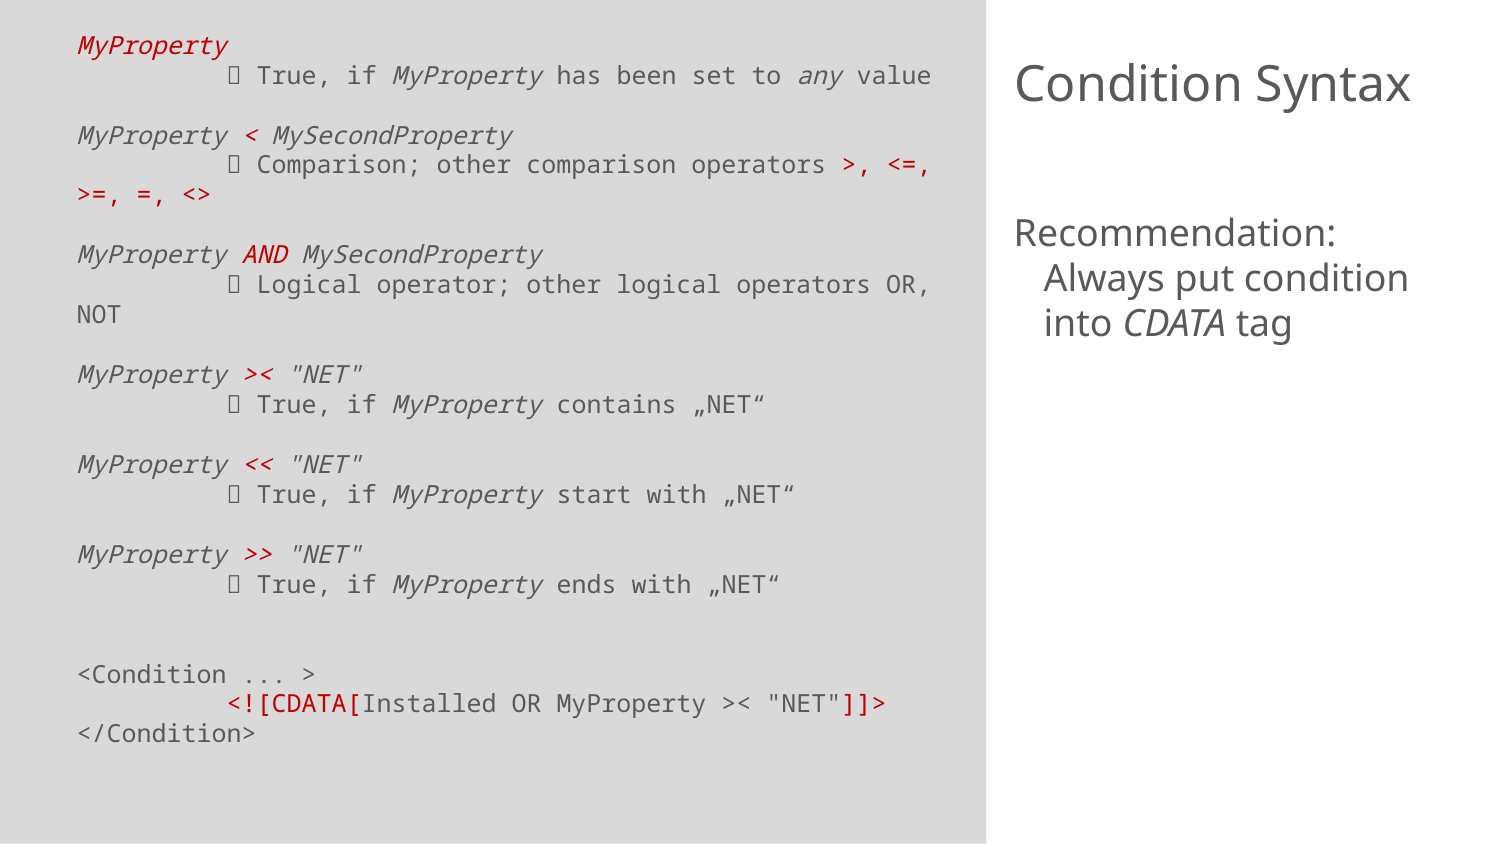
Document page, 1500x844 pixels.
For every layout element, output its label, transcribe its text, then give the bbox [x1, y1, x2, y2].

list Recommendation: Always put condition into CDATA tag [1013, 209, 1459, 804]
title Condition Syntax [1014, 29, 1459, 112]
list MyProperty  True, if MyProperty has been set to any value MyProperty < MySecondProperty  Comparison; other comparison operators >, <=, >=, =, <> MyProperty AND MySecondProperty  Logical operator; other logical operators OR, NOT MyProperty >< "NET"  True, if MyProperty contains „NET“ MyProperty << "NET"  True, if MyProperty start with „NET“ MyProperty >> "NET"  True, if MyProperty ends with „NET“ <Condition ... > <![CDATA[Installed OR MyProperty >< "NET"]]> </Condition> [76, 29, 951, 804]
